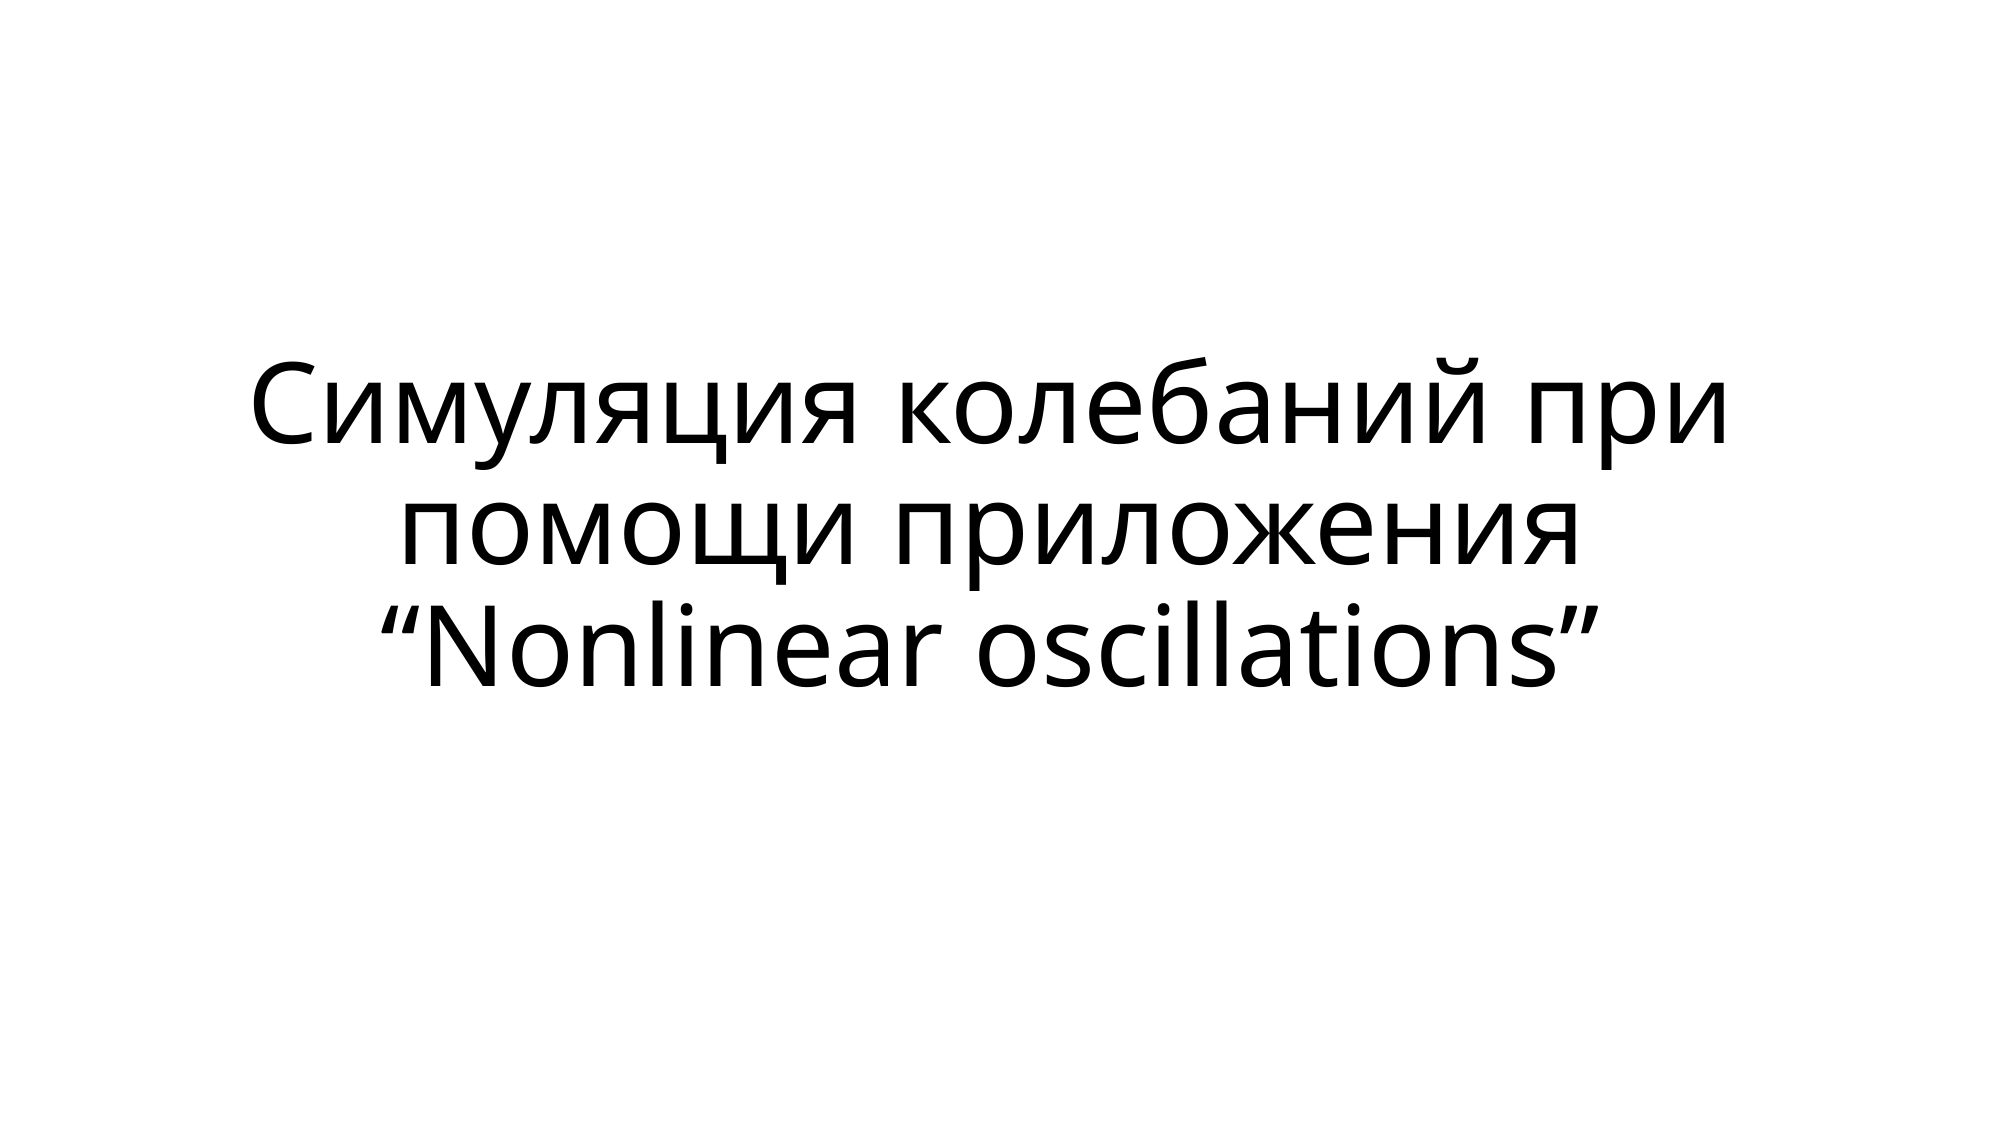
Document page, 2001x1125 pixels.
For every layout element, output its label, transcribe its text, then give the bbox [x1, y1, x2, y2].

title Симуляция колебаний при помощи приложения “Nonlinear oscillations” [206, 49, 1776, 719]
